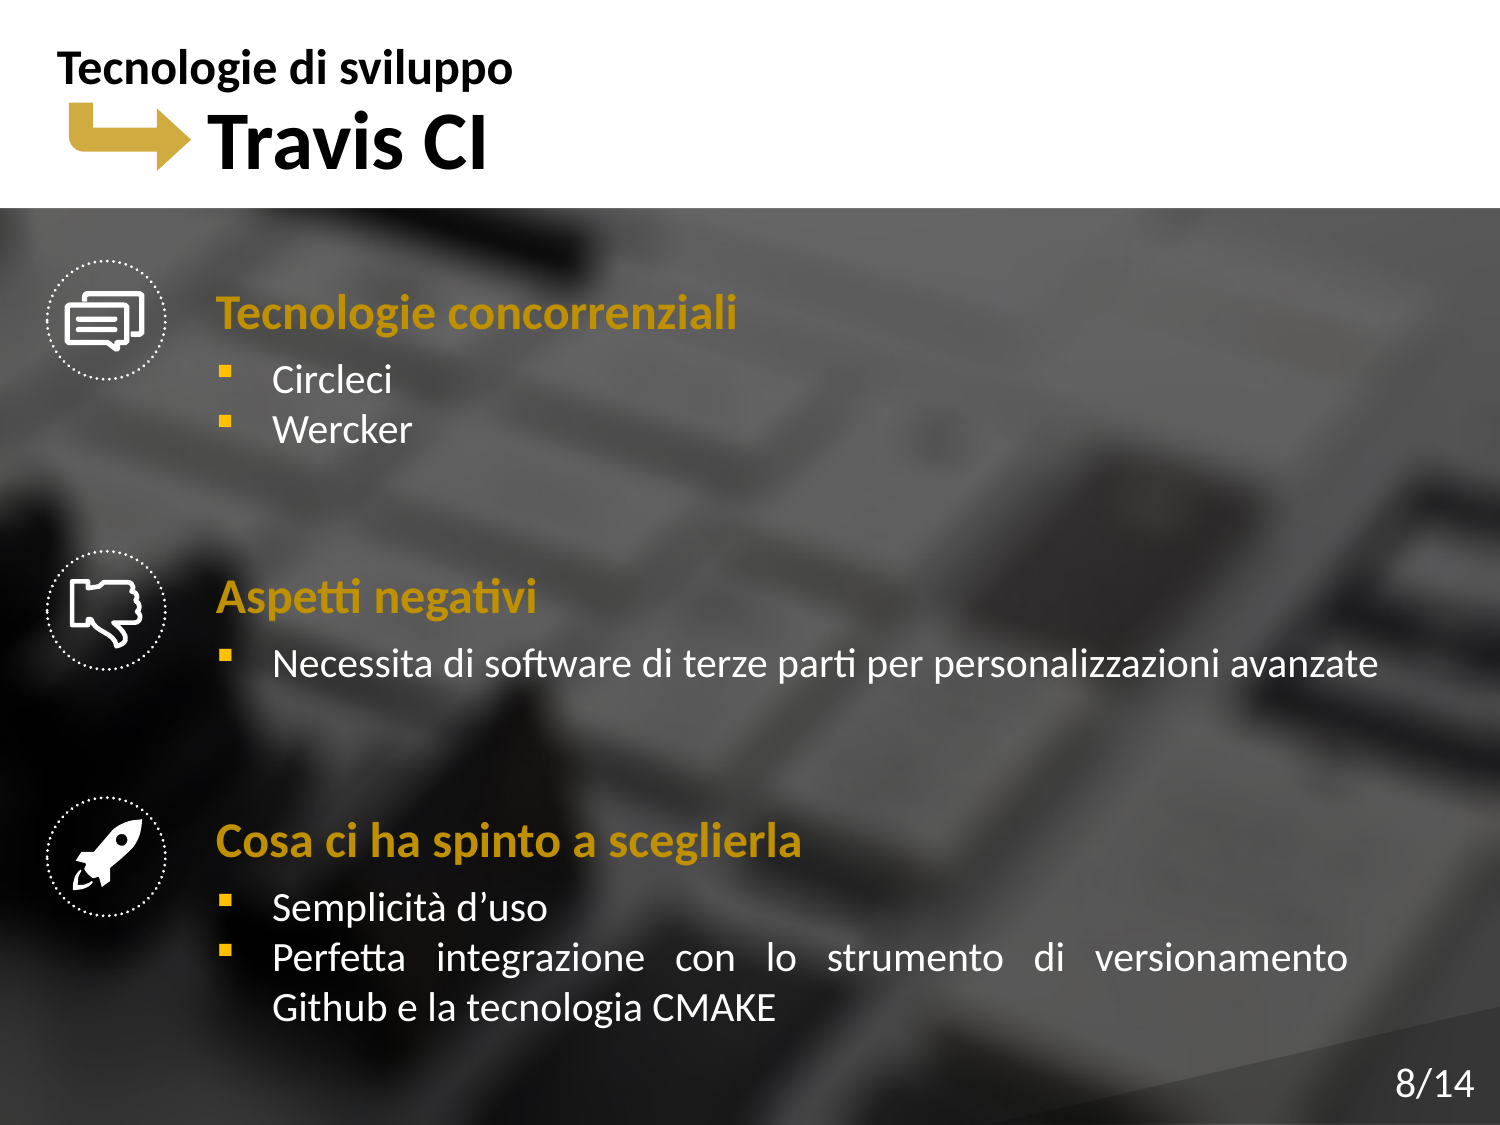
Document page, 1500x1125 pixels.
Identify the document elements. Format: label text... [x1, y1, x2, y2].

text_box Aspetti negativi Necessita di software di terze parti per personalizzazioni avanzate [201, 556, 1405, 694]
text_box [47, 797, 166, 916]
text_box Cosa ci ha spinto a sceglierla Semplicità d’uso Perfetta integrazione con lo strumento di versionamento Github e la tecnologia CMAKE [201, 800, 1364, 1038]
text_box [67, 101, 192, 174]
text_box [47, 260, 166, 380]
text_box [47, 551, 166, 670]
picture [0, 209, 1500, 1125]
text_box [993, 1005, 1500, 1125]
text_box Travis CI [192, 78, 506, 194]
text_box 8/14 [1344, 1048, 1490, 1109]
text_box Tecnologie di sviluppo [42, 27, 530, 102]
text_box Tecnologie concorrenziali Circleci Wercker [200, 271, 1299, 459]
